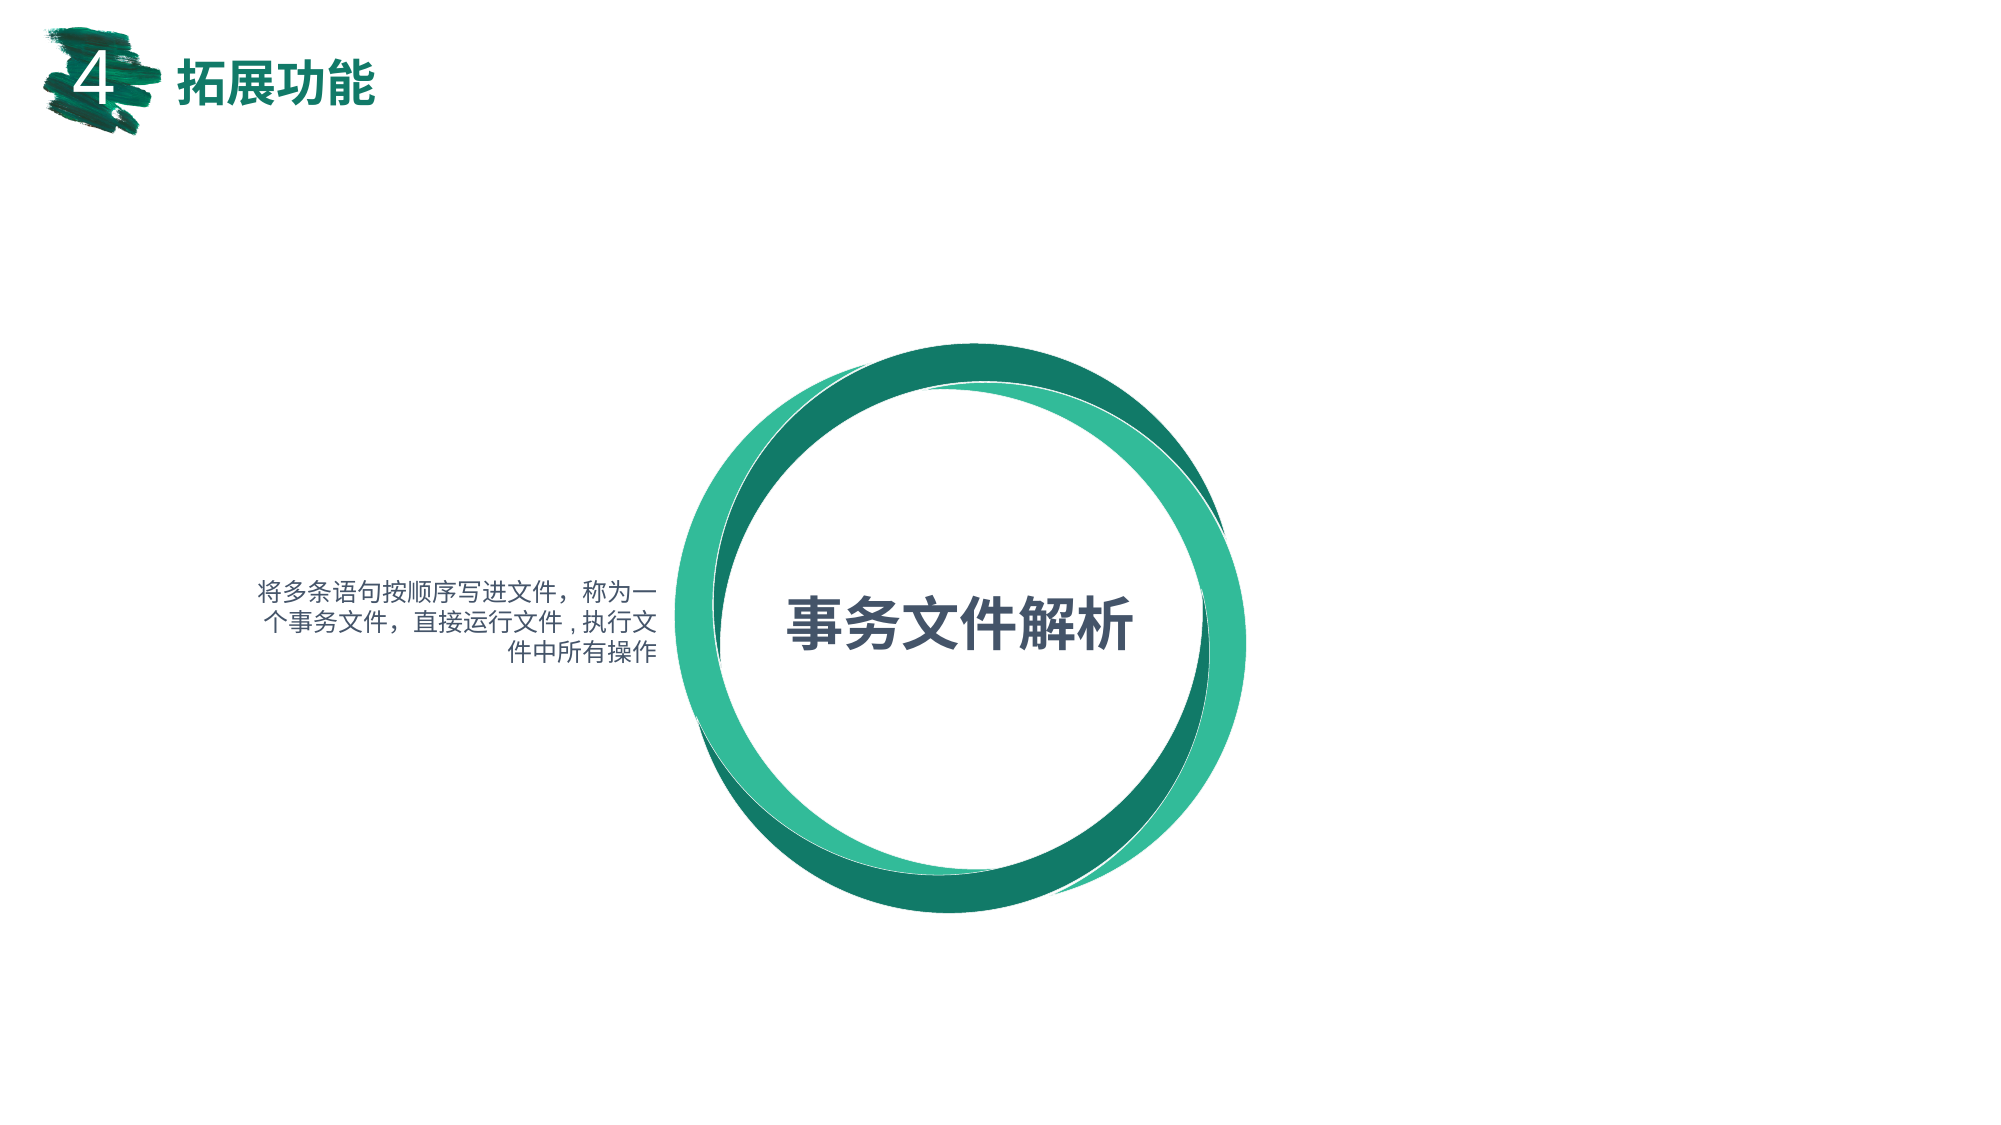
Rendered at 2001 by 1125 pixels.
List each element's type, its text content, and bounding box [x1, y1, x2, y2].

text_box [696, 588, 1210, 914]
text_box [674, 362, 994, 875]
text_box [713, 343, 1227, 668]
picture [42, 25, 163, 136]
text_box 拓展功能 [168, 43, 533, 119]
text_box 事务文件解析 [770, 586, 1150, 657]
text_box [922, 382, 1247, 896]
text_box 将多条语句按顺序写进文件，称为一个事务文件，直接运行文件,执行文件中所有操作 [257, 576, 658, 667]
